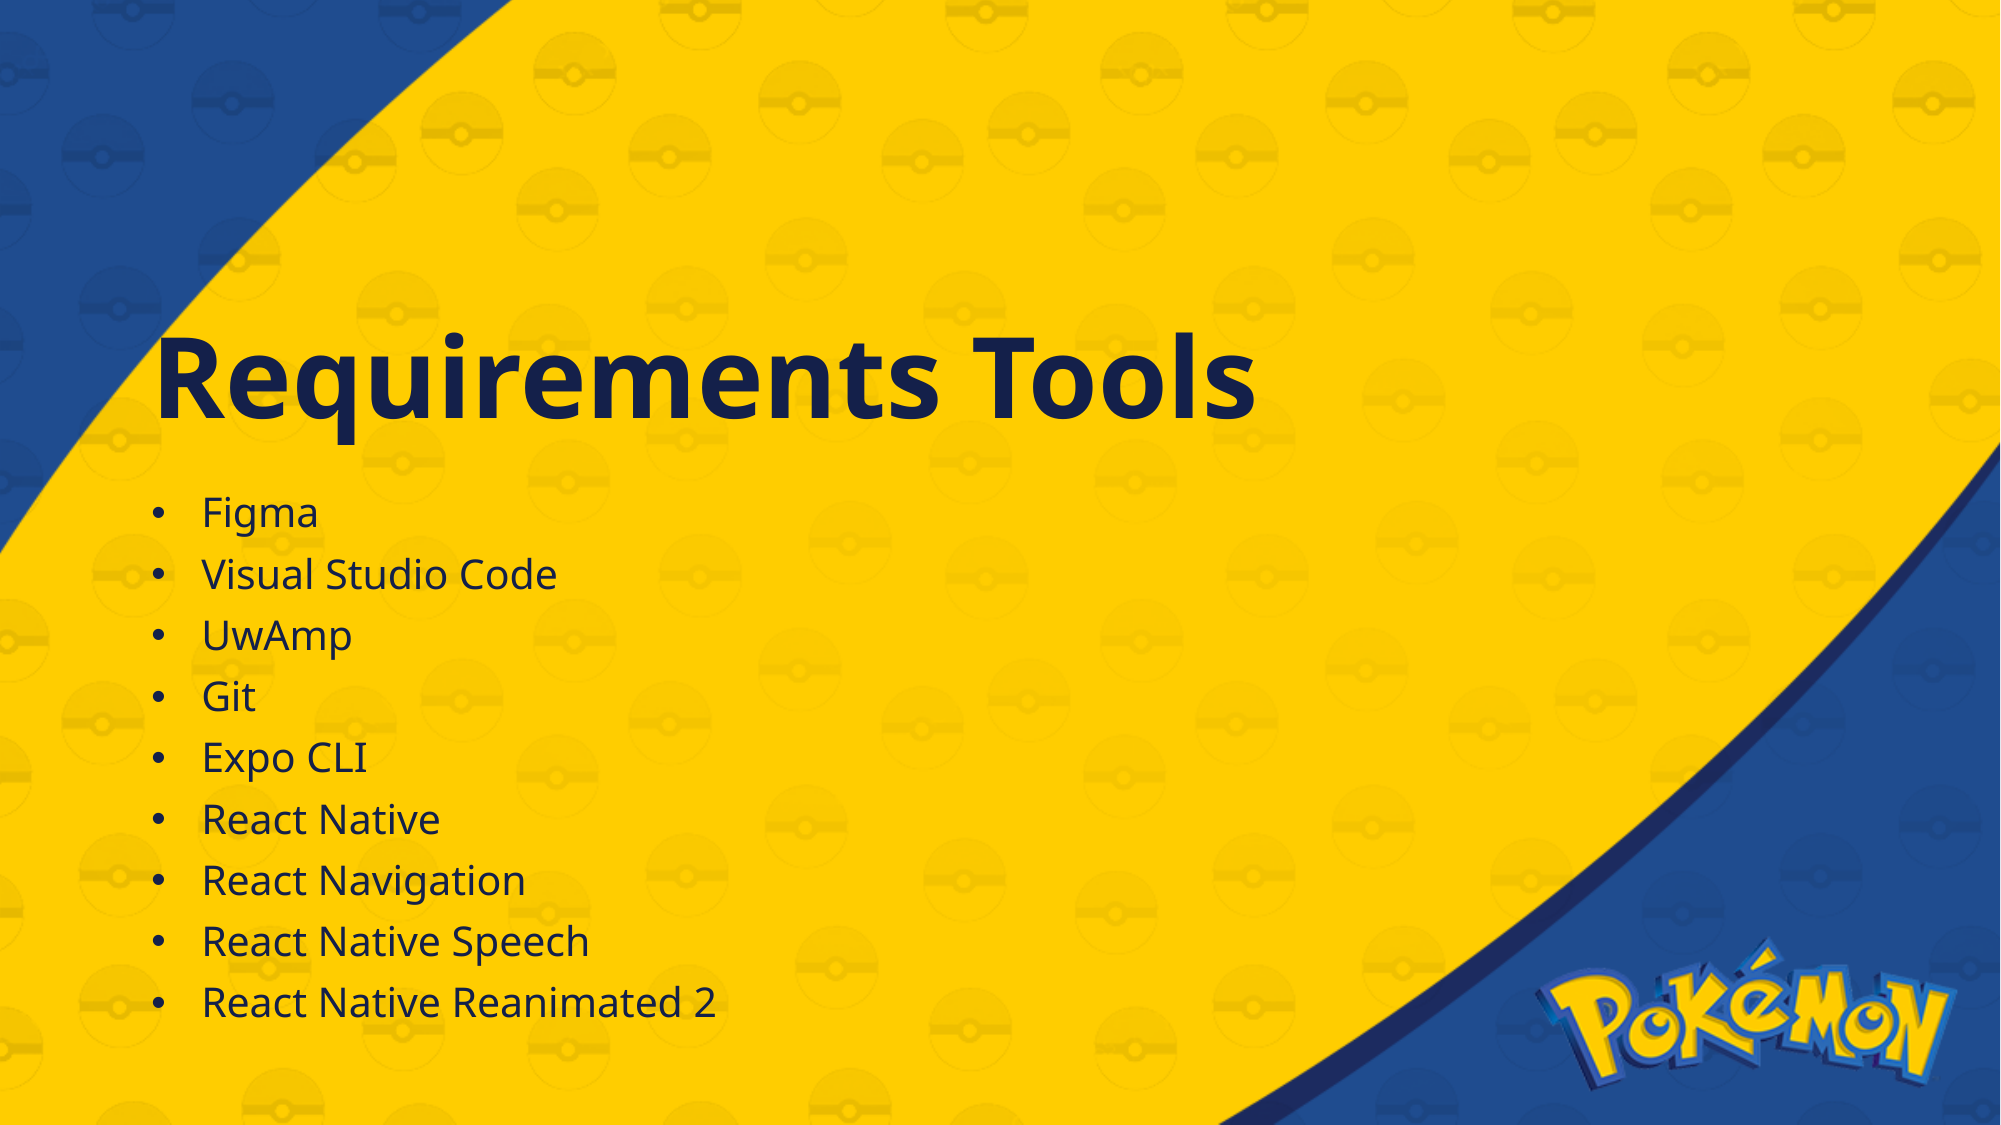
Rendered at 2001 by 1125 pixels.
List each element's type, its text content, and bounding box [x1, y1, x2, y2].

picture [0, 0, 2001, 1125]
title Requirements Tools [136, 0, 1434, 451]
list Figma Visual Studio Code UwAmp Git Expo CLI React Native React Navigation React Native Speech React Native Reanimated 2 [136, 485, 1434, 1038]
